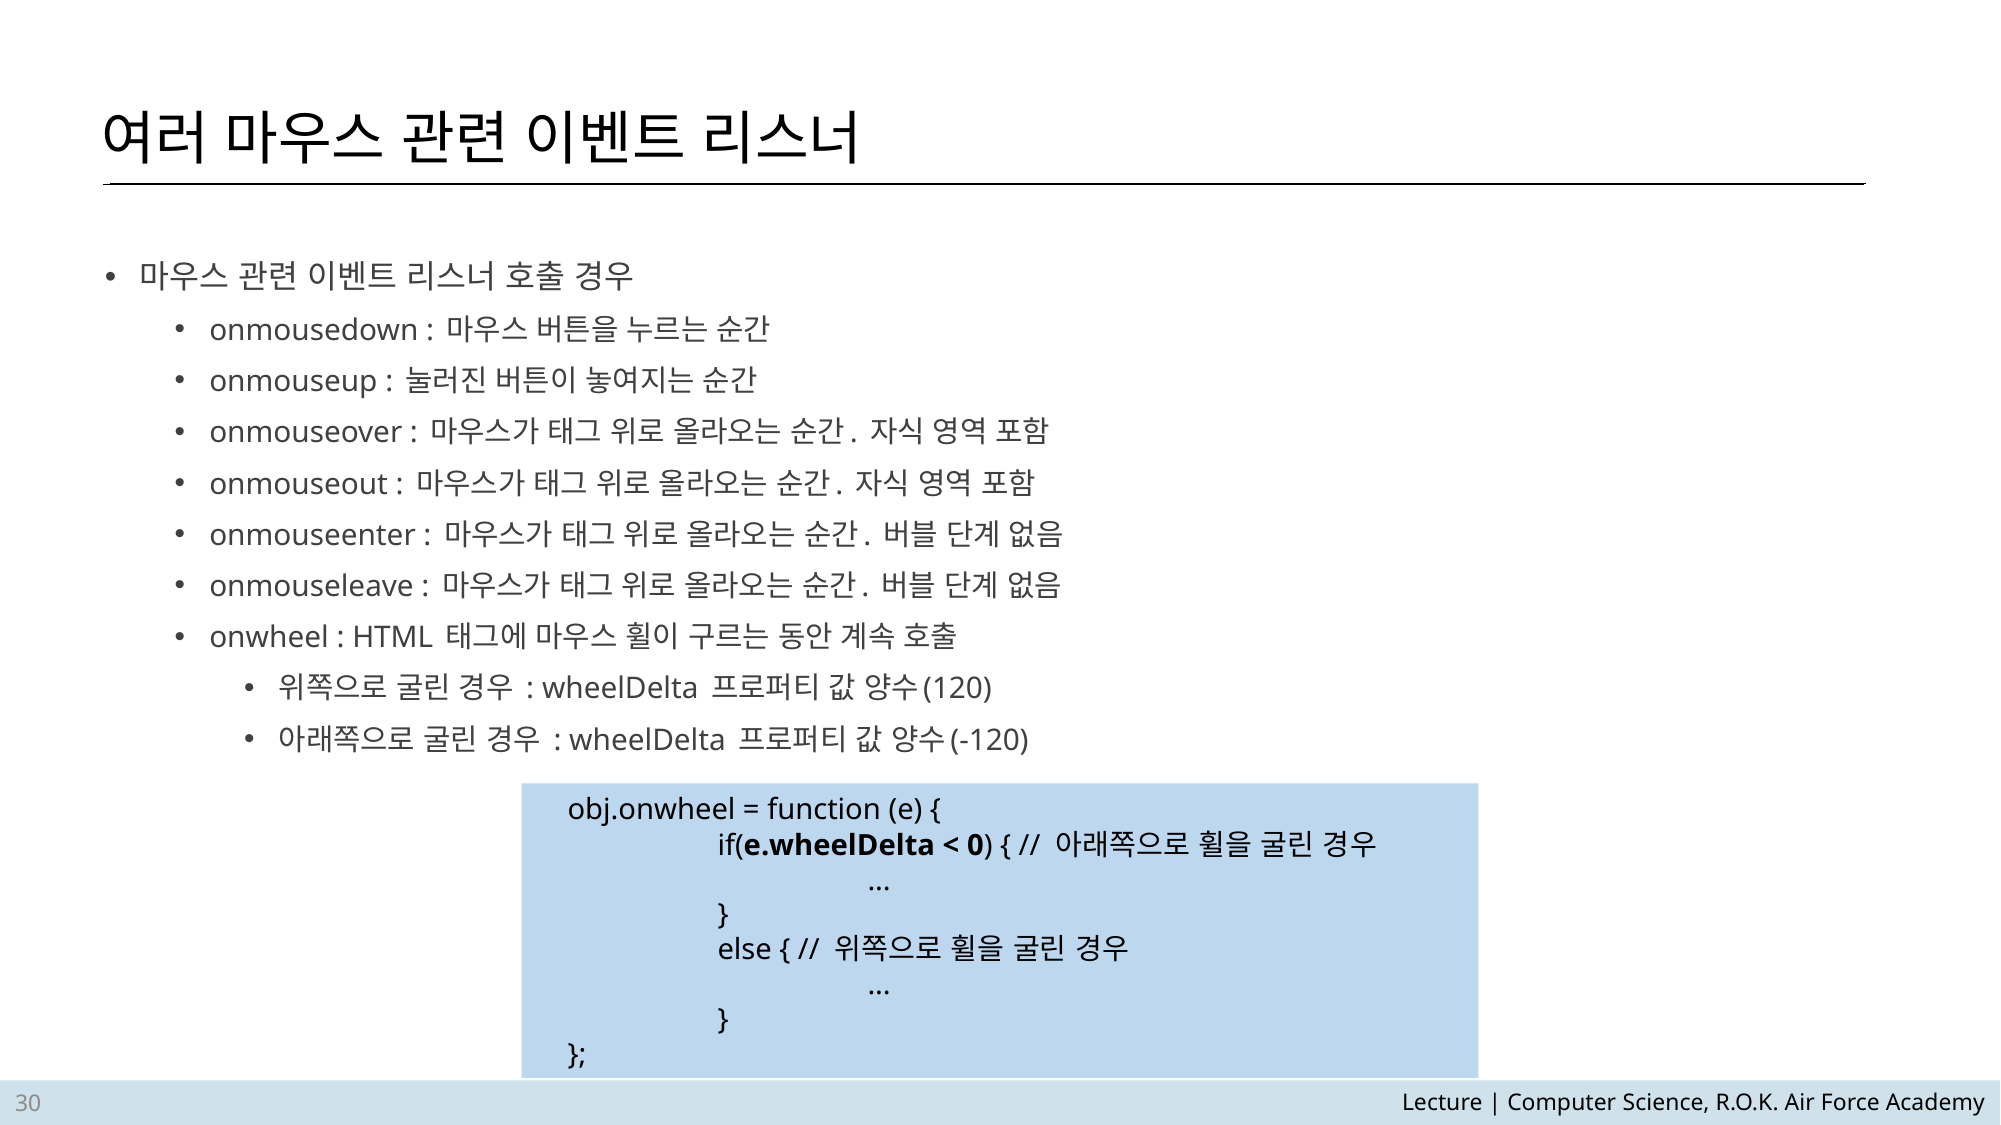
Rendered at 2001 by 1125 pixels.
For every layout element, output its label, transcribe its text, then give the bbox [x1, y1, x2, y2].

list 여러 마우스 관련 이벤트 리스너 [90, 109, 1862, 172]
list 마우스 관련 이벤트 리스너 호출 경우 onmousedown : 마우스 버튼을 누르는 순간 onmouseup : 눌러진 버튼이 놓여지는 순간 onmouseover : 마우스가 태그 위로 올라오는 순간. 자식 영역 포함 onmouseout : 마우스가 태그 위로 올라오는 순간. 자식 영역 포함 onmouseenter : 마우스가 태그 위로 올라오는 순간. 버블 단계 없음 onmouseleave : 마우스가 태그 위로 올라오는 순간. 버블 단계 없음 onwheel : HTML 태그에 마우스 휠이 구르는 동안 계속 호출 위쪽으로 굴린 경우 : wheelDelta 프로퍼티 값 양수(120) 아래쪽으로 굴린 경우 : wheelDelta 프로퍼티 값 양수(-120) [89, 238, 1863, 771]
text_box obj.onwheel = function (e) { if(e.wheelDelta < 0) { // 아래쪽으로 휠을 굴린 경우 ... } else { // 위쪽으로 휠을 굴린 경우 ... } }; [521, 783, 1479, 1078]
slide_number 30 [0, 1086, 114, 1123]
